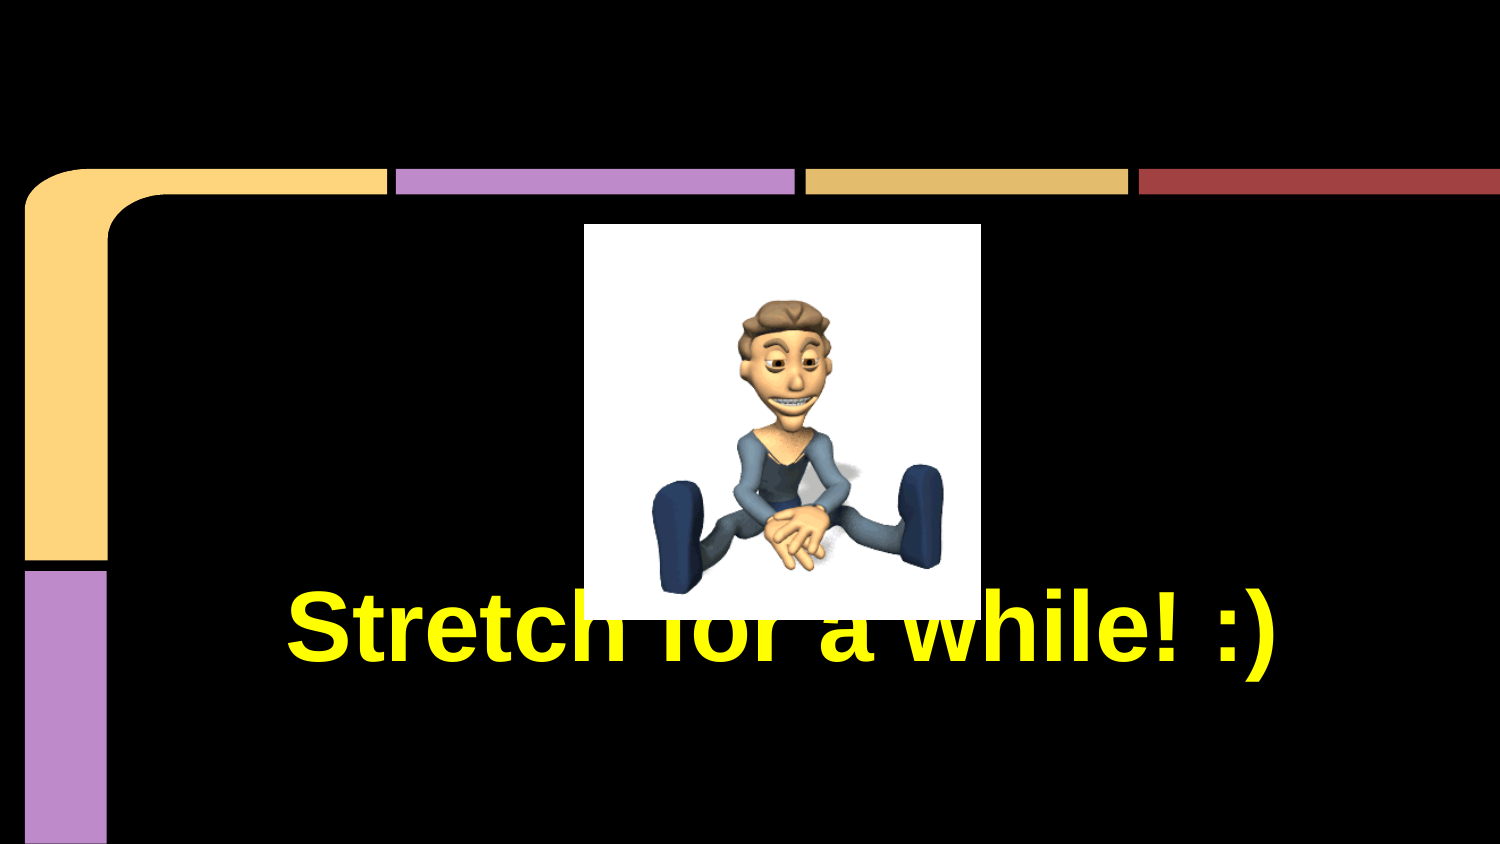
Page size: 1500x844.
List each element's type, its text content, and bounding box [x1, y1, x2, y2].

list Stretch for a while! :) [140, 194, 1425, 808]
picture [584, 223, 981, 620]
